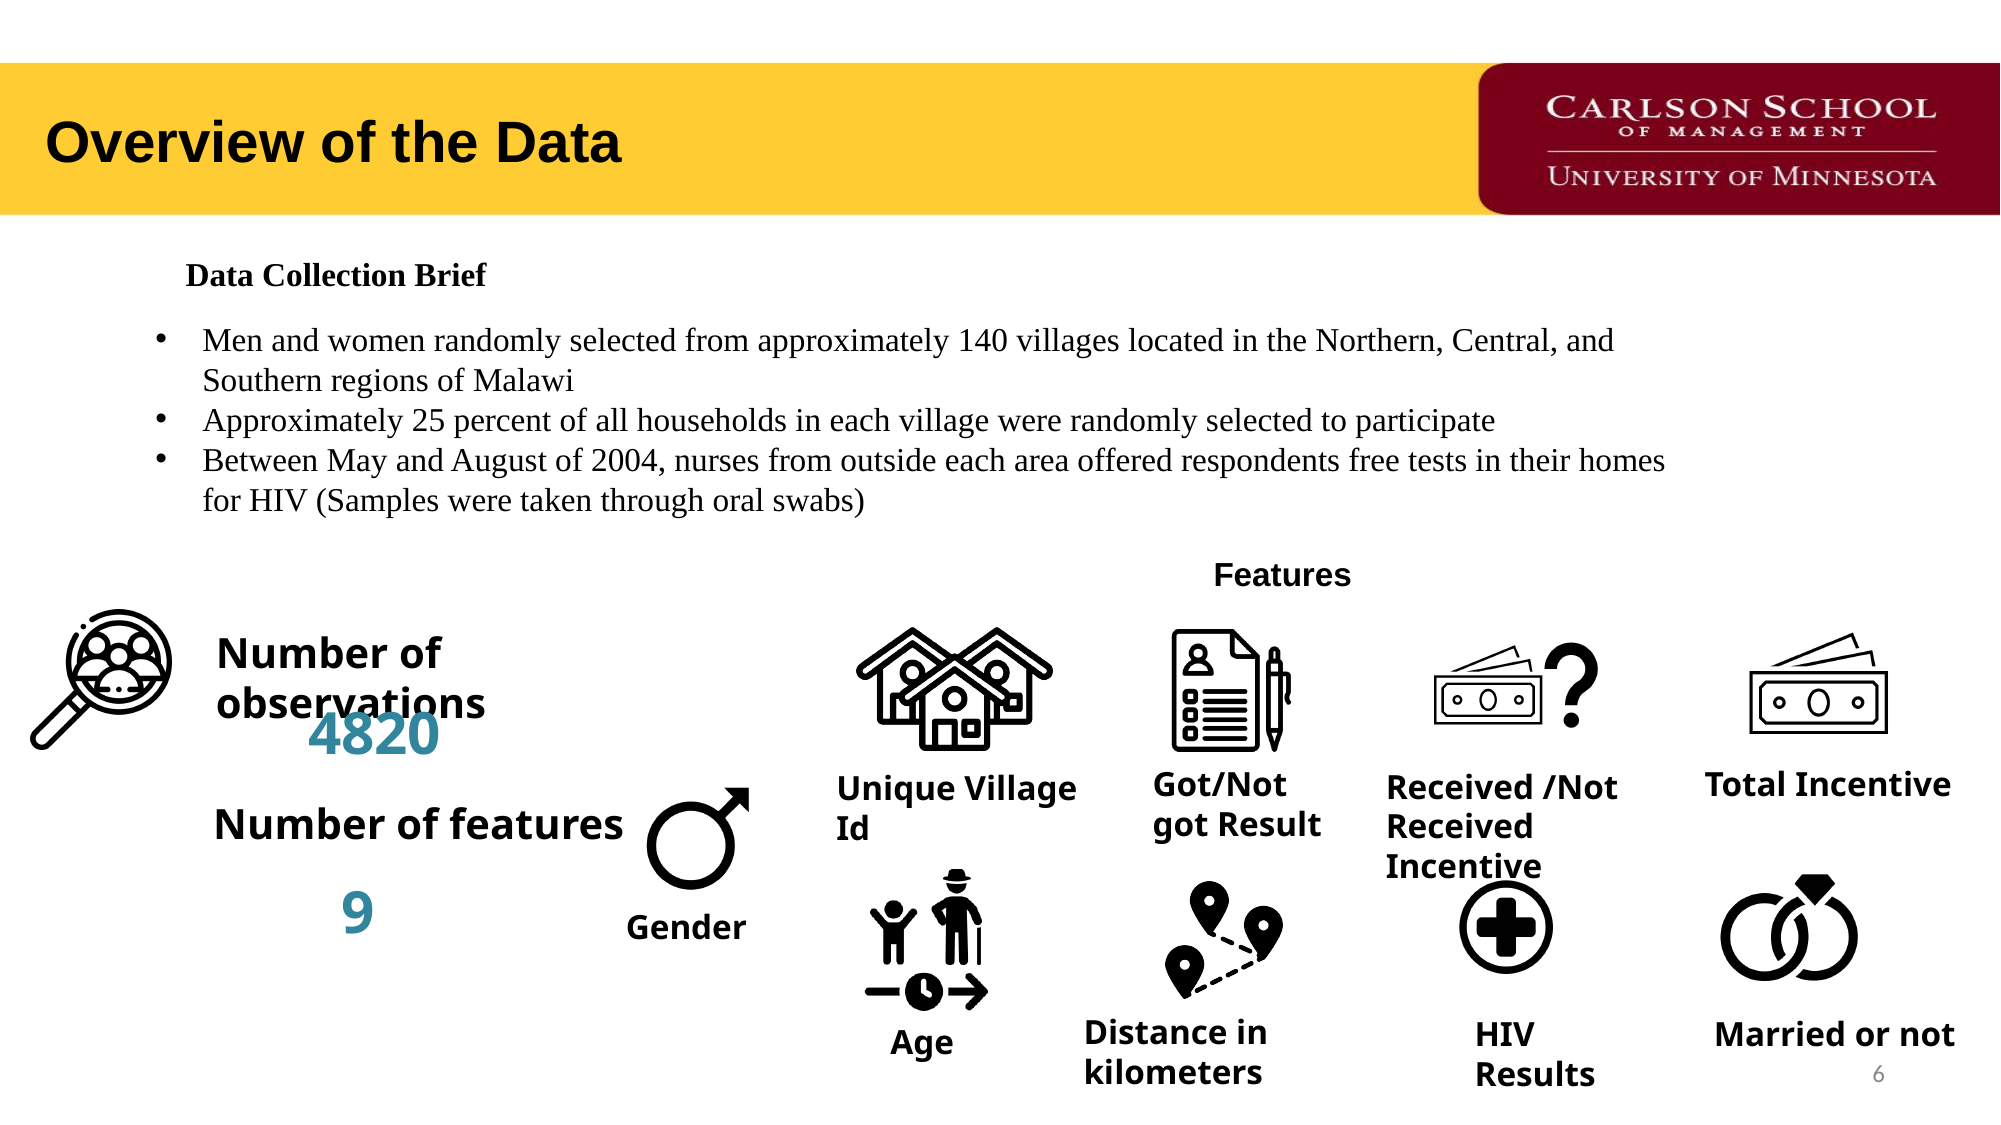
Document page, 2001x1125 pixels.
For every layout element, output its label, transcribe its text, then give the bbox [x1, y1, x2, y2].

text_box Unique Village Id [821, 759, 1130, 854]
text_box Gender [611, 898, 773, 954]
text_box Total Incentive [1689, 756, 1998, 811]
text_box Men and women randomly selected from approximately 140 villages located in the Northern, Central, and Southern regions of Malawi Approximately 25 percent of all households in each village were randomly selected to participate Between May and August of 2004, nurses from outside each area offered respondents free tests in their homes for HIV (Samples were taken through oral swabs) [140, 311, 1707, 526]
text_box 4820 [293, 688, 512, 774]
text_box Overview of the Data [30, 96, 1047, 182]
text_box 9 [326, 868, 545, 953]
text_box Age [875, 1021, 1000, 1069]
slide_number 6 [1433, 1042, 1900, 1103]
picture [0, 0, 2001, 1125]
text_box Data Collection Brief [170, 245, 593, 300]
text_box Received /Not Received Incentive [1371, 758, 1679, 893]
text_box Got/Not got Result [1137, 756, 1363, 851]
text_box Distance in kilometers [1068, 1003, 1448, 1099]
text_box Number of observations [201, 619, 659, 735]
text_box Features [1198, 546, 1621, 601]
text_box Number of features [198, 790, 616, 855]
text_box Married or not [1699, 1005, 1976, 1061]
text_box HIV Results [1459, 1005, 1679, 1042]
